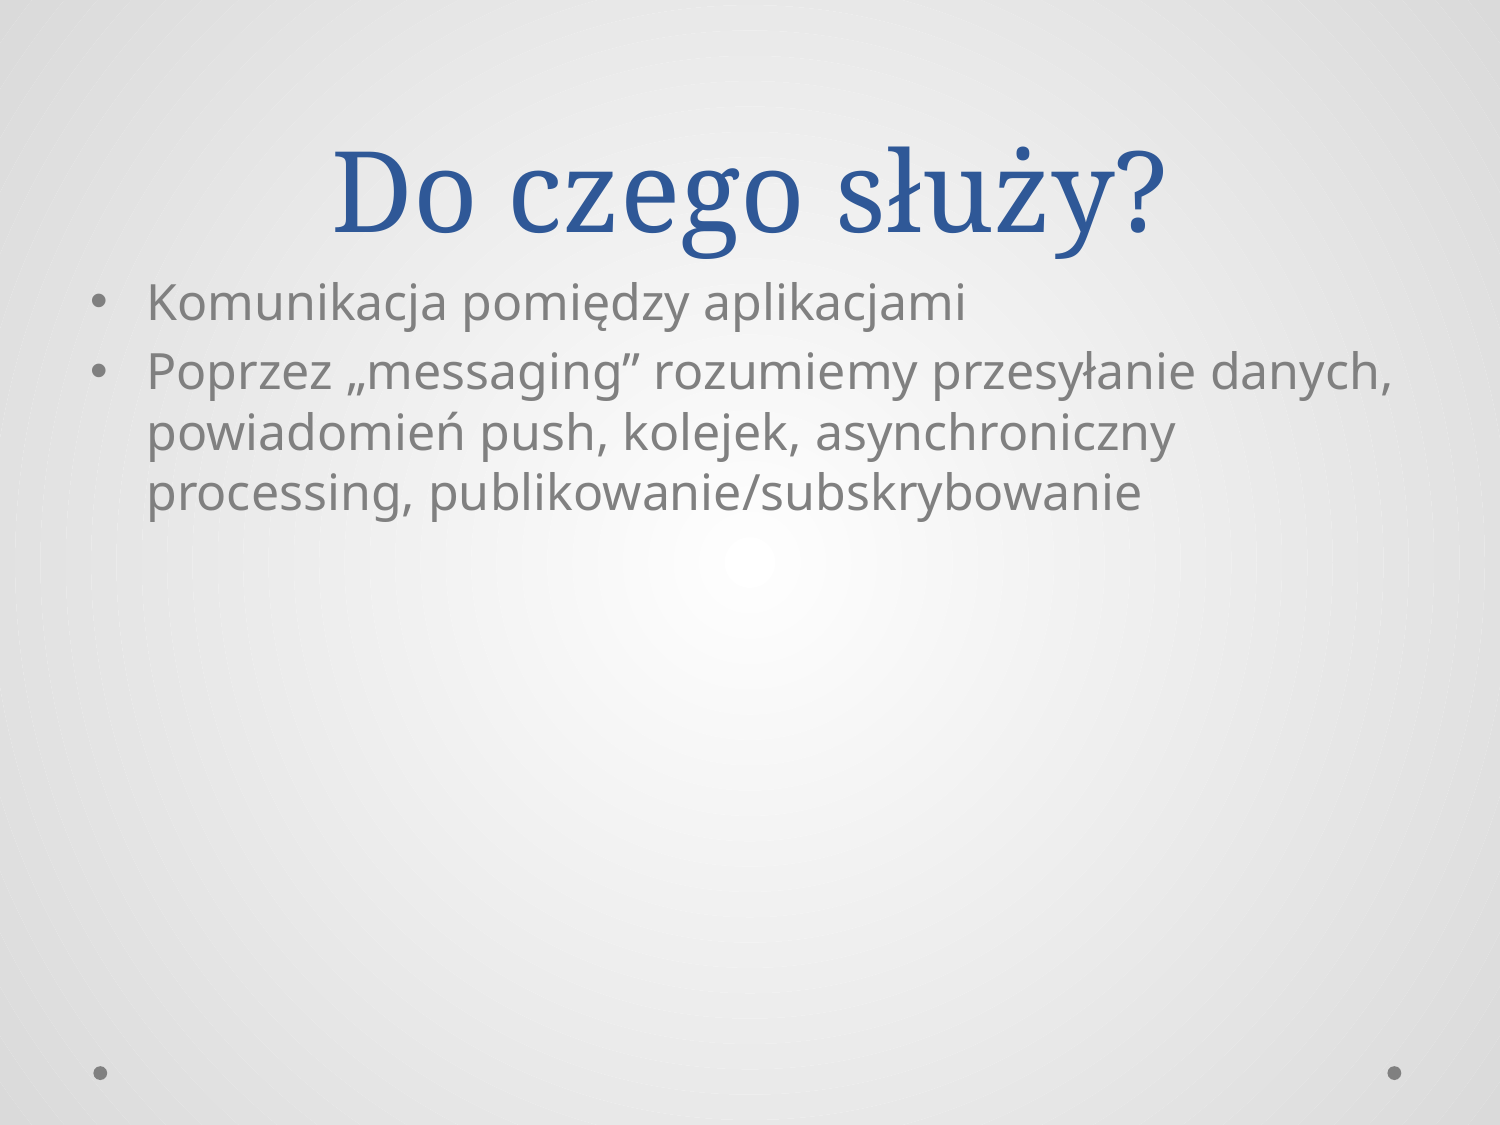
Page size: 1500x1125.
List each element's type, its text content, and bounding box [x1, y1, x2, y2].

title Do czego służy? [75, 0, 1425, 262]
list Komunikacja pomiędzy aplikacjami Poprzez „messaging” rozumiemy przesyłanie danych, powiadomień push, kolejek, asynchroniczny processing, publikowanie/subskrybowanie [75, 262, 1425, 1005]
